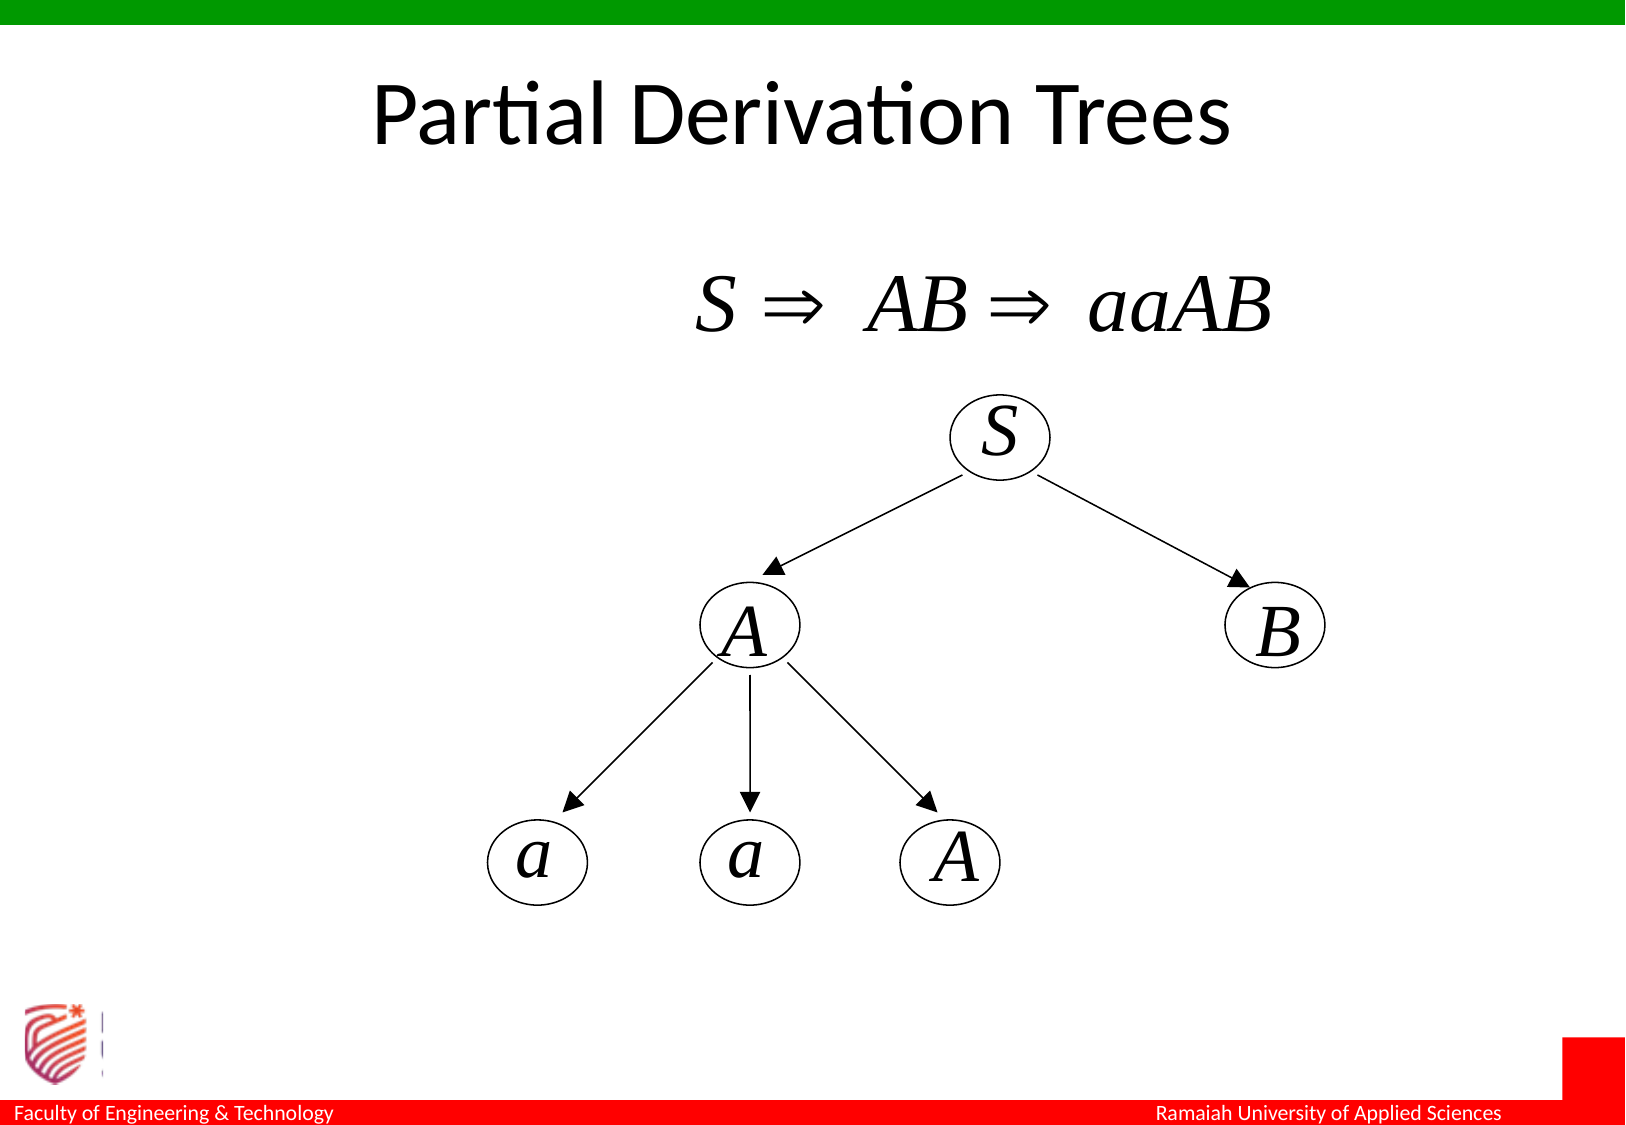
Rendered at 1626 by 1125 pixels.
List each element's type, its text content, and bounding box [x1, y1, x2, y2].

text_box [487, 819, 588, 906]
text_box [512, 837, 557, 884]
title Partial Derivation Trees [81, 45, 1544, 233]
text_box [691, 268, 1276, 338]
text_box [1037, 474, 1250, 588]
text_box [1249, 599, 1305, 661]
text_box [1224, 582, 1325, 659]
text_box [950, 402, 1051, 481]
text_box [562, 665, 710, 813]
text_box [712, 599, 767, 661]
text_box [739, 674, 761, 813]
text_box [724, 837, 769, 884]
text_box [787, 662, 938, 813]
text_box [762, 474, 963, 575]
picture [24, 1004, 104, 1085]
text_box [699, 819, 800, 906]
text_box [699, 582, 800, 665]
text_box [976, 398, 1027, 462]
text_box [924, 824, 980, 886]
text_box [931, 819, 969, 823]
text_box [900, 828, 1000, 906]
